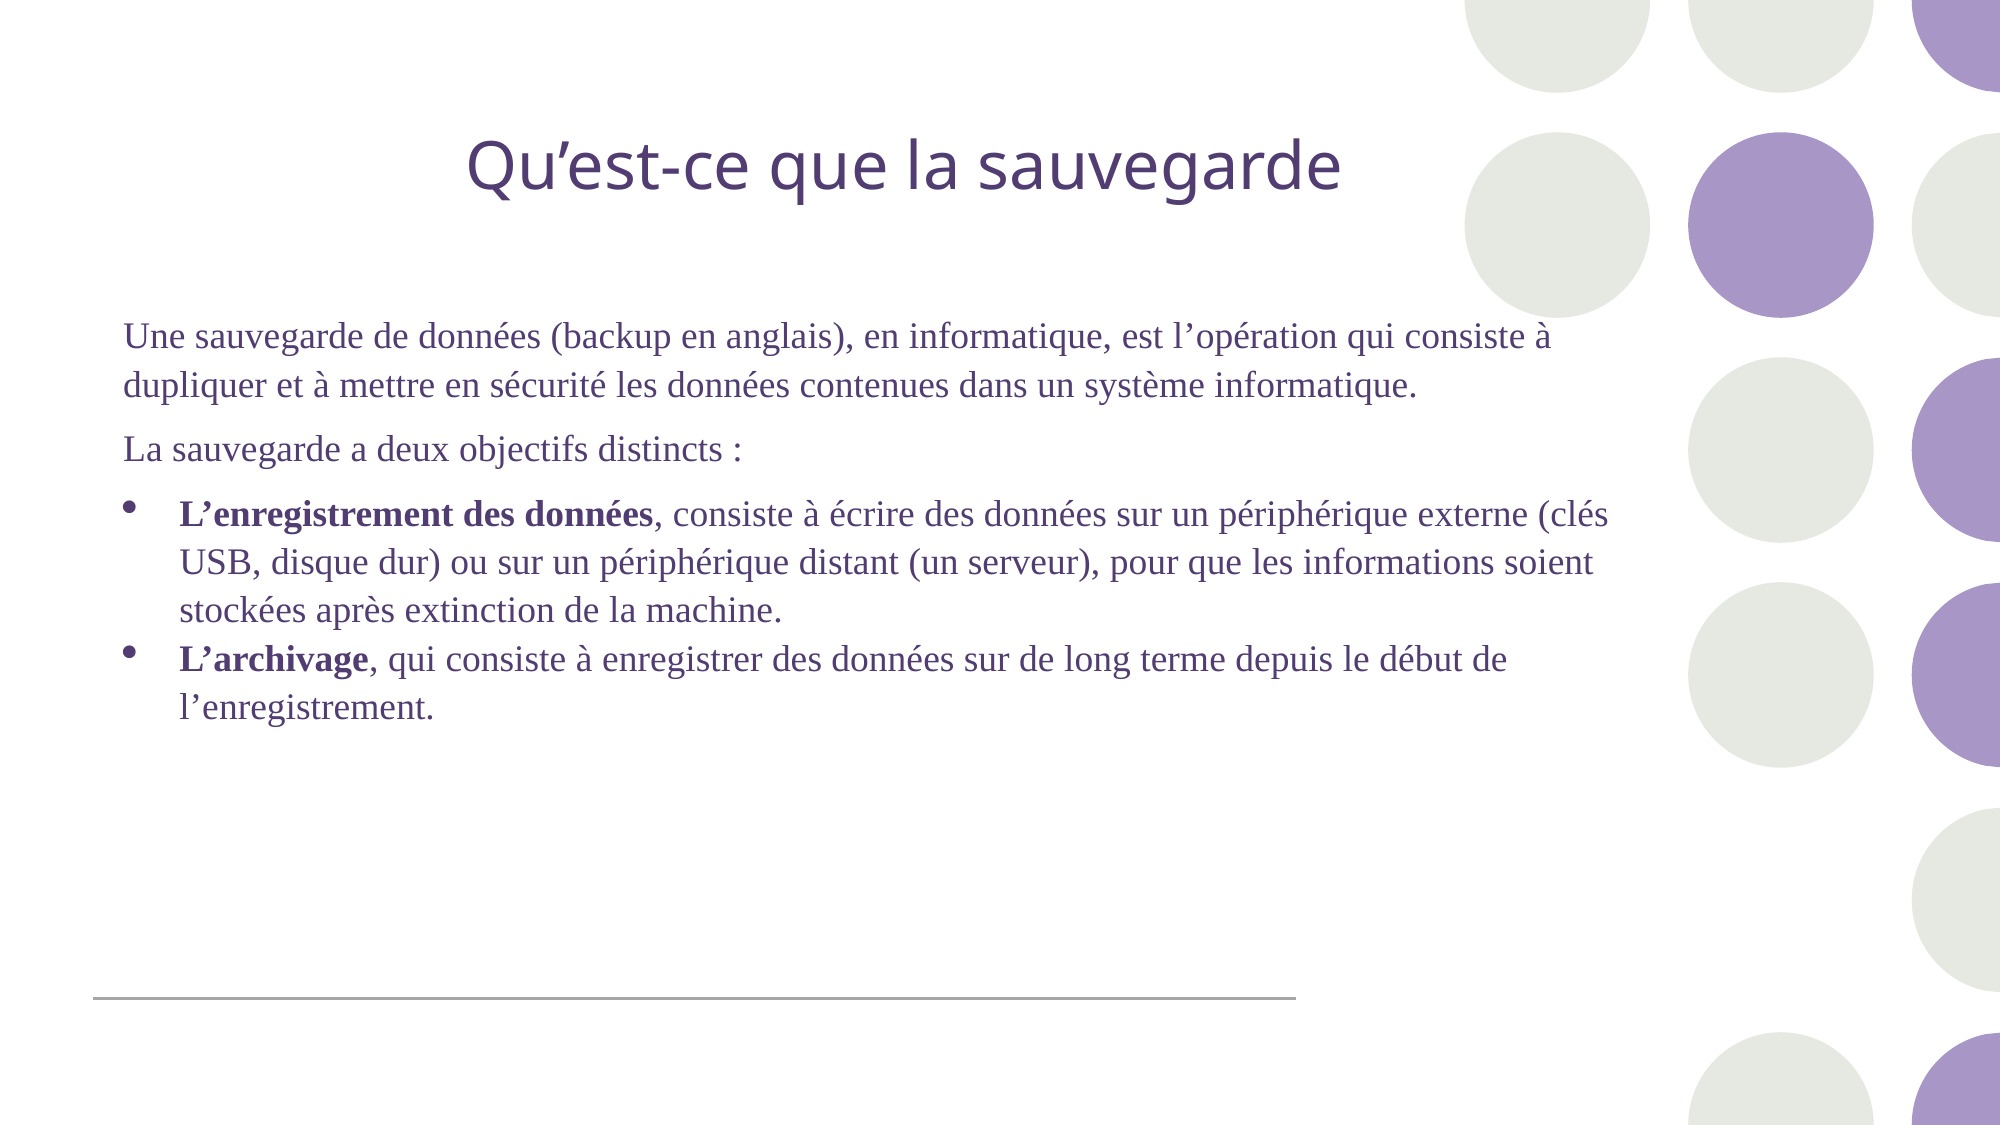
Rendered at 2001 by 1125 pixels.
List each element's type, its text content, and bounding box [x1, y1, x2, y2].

text_box Une sauvegarde de données (backup en anglais), en informatique, est l’opération qui consiste à dupliquer et à mettre en sécurité les données contenues dans un système informatique. La sauvegarde a deux objectifs distincts : L’enregistrement des données, consiste à écrire des données sur un périphérique externe (clés USB, disque dur) ou sur un périphérique distant (un serveur), pour que les informations soient stockées après extinction de la machine. L’archivage, qui consiste à enregistrer des données sur de long terme depuis le début de l’enregistrement. [108, 300, 1644, 734]
text_box Qu’est-ce que la sauvegarde [375, 115, 1377, 211]
